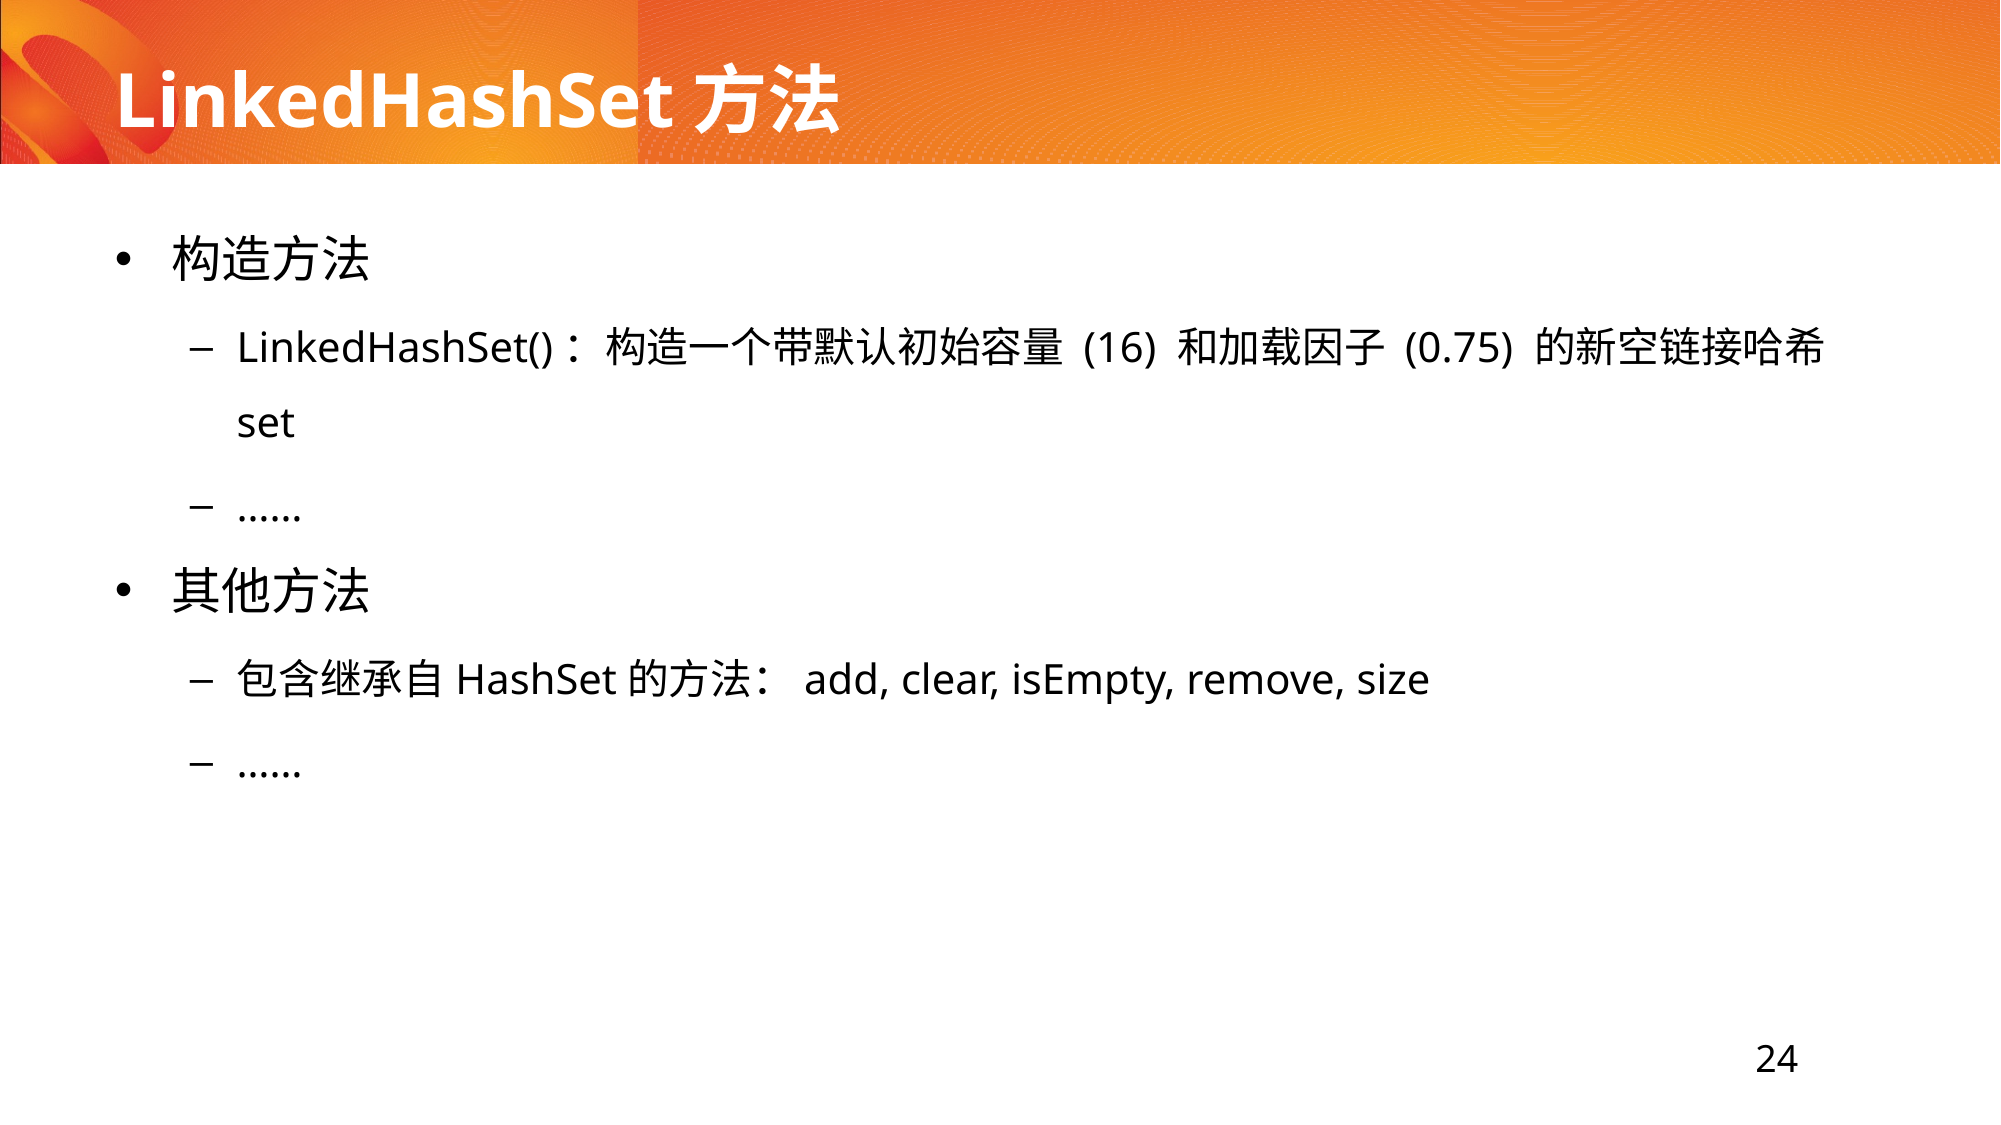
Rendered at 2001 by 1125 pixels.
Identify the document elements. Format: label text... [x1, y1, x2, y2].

picture [0, 0, 2000, 164]
title LinkedHashSet方法 [99, 45, 1900, 167]
list 构造方法 LinkedHashSet()：构造一个带默认初始容量 (16) 和加载因子 (0.75) 的新空链接哈希 set …… 其他方法 包含继承自HashSet的方法：add, clear, isEmpty, remove, size …… [99, 190, 1900, 1005]
